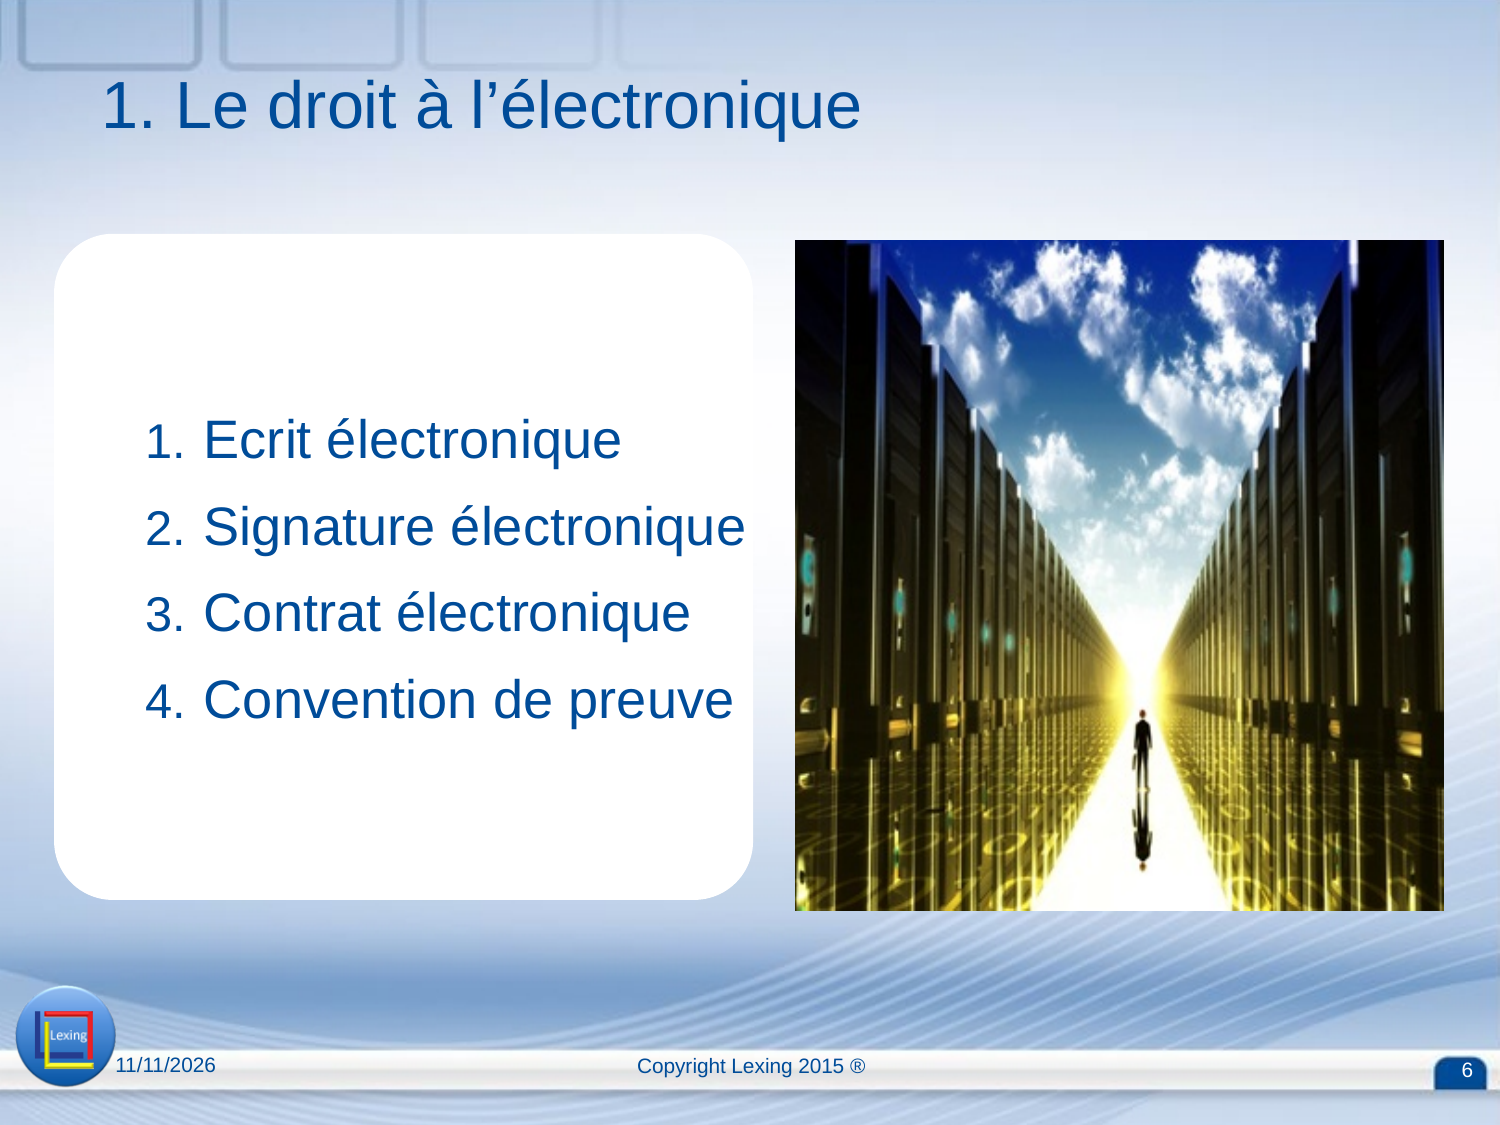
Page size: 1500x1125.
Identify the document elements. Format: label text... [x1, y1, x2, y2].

picture [0, 0, 1500, 1125]
footer Copyright Lexing 2015 ® [513, 1035, 989, 1095]
text_box 1. Le droit à l’électronique [86, 54, 1449, 150]
text_box Ecrit électronique Signature électronique Contrat électronique Convention de preuve [54, 233, 754, 900]
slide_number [100, 1034, 254, 1094]
slide_number 6 [1387, 1035, 1489, 1103]
